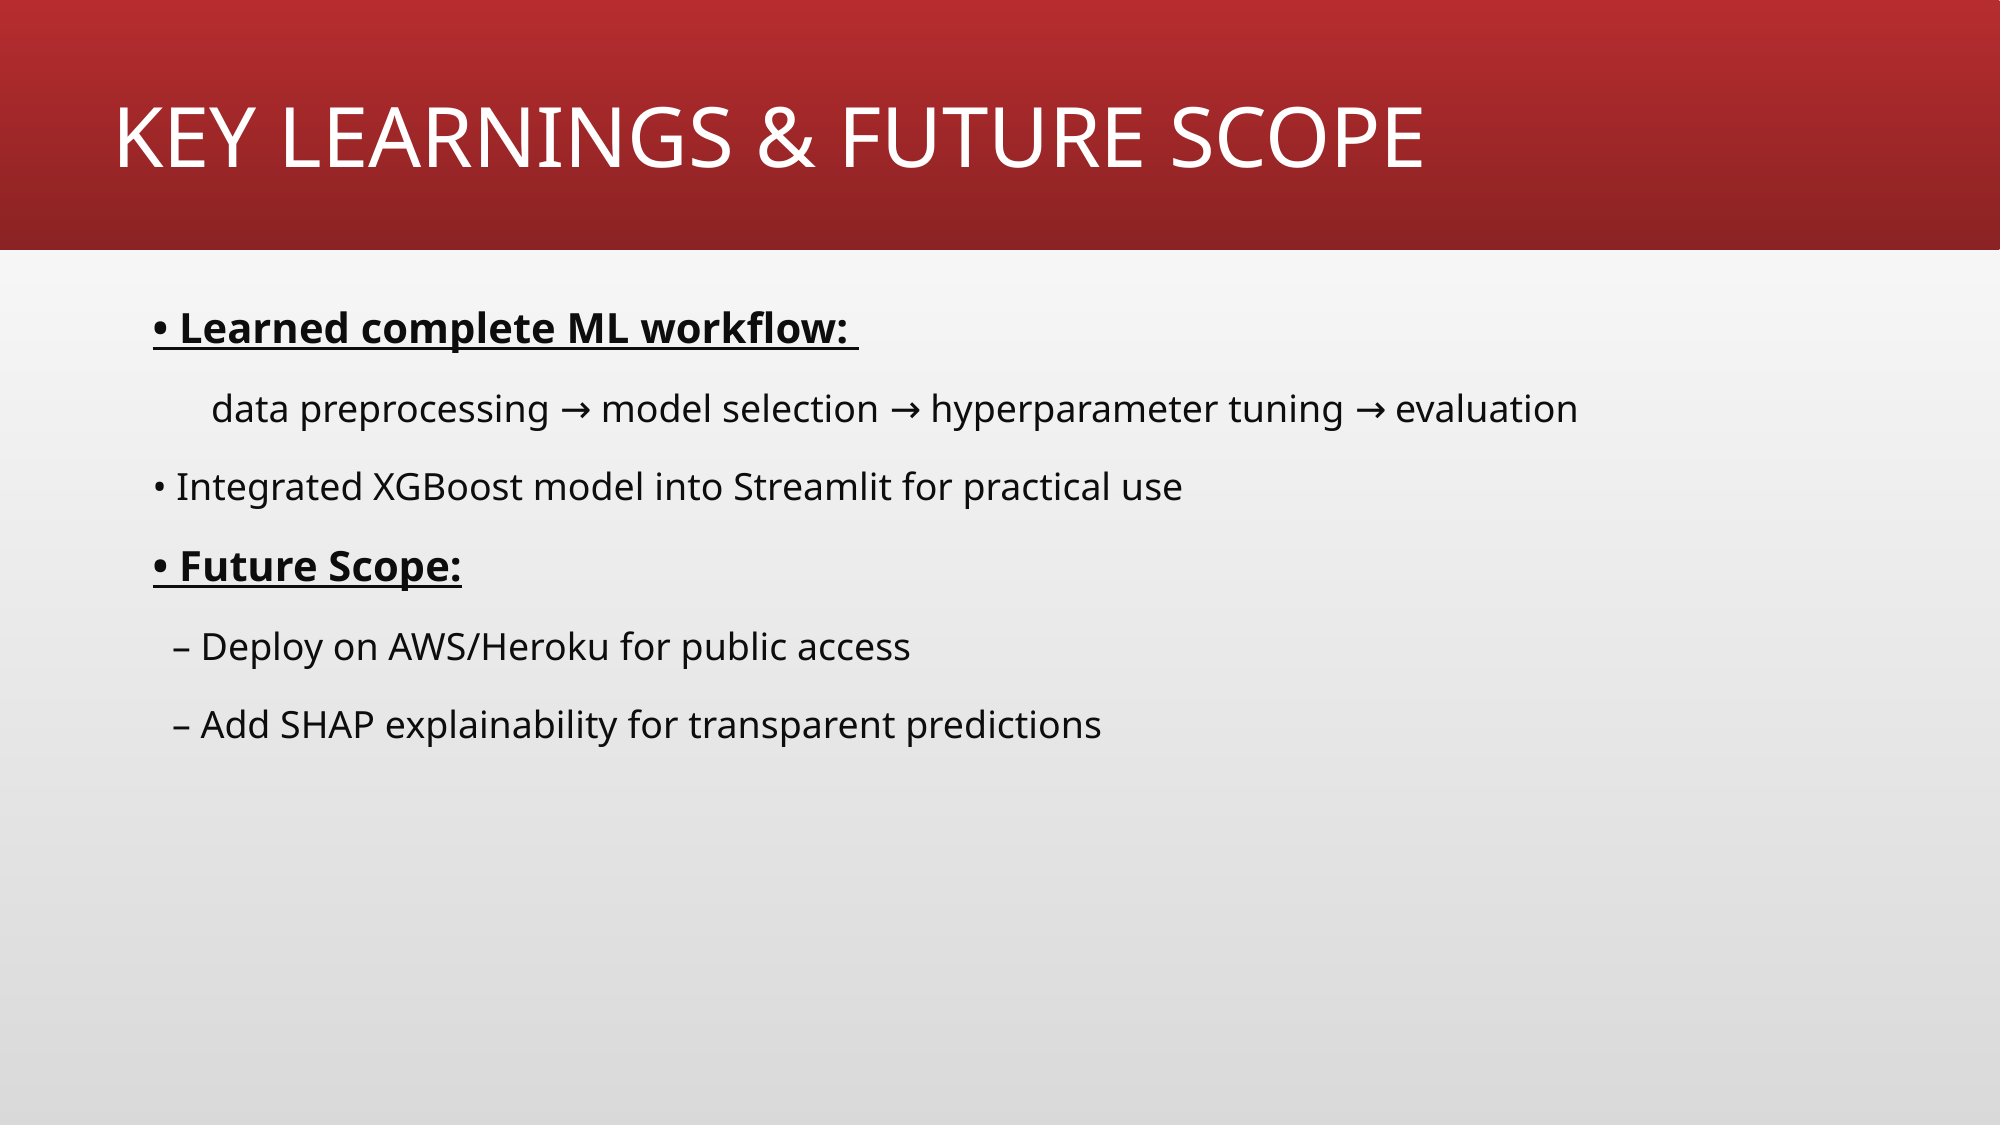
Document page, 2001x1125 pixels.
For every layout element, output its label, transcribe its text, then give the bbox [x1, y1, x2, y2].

title KEY LEARNINGS & FUTURE SCOPE [97, 54, 1748, 318]
list • Learned complete ML workflow: data preprocessing → model selection → hyperparameter tuning → evaluation • Integrated XGBoost model into Streamlit for practical use • Future Scope: – Deploy on AWS/Heroku for public access – Add SHAP explainability for transparent predictions [137, 299, 1900, 808]
